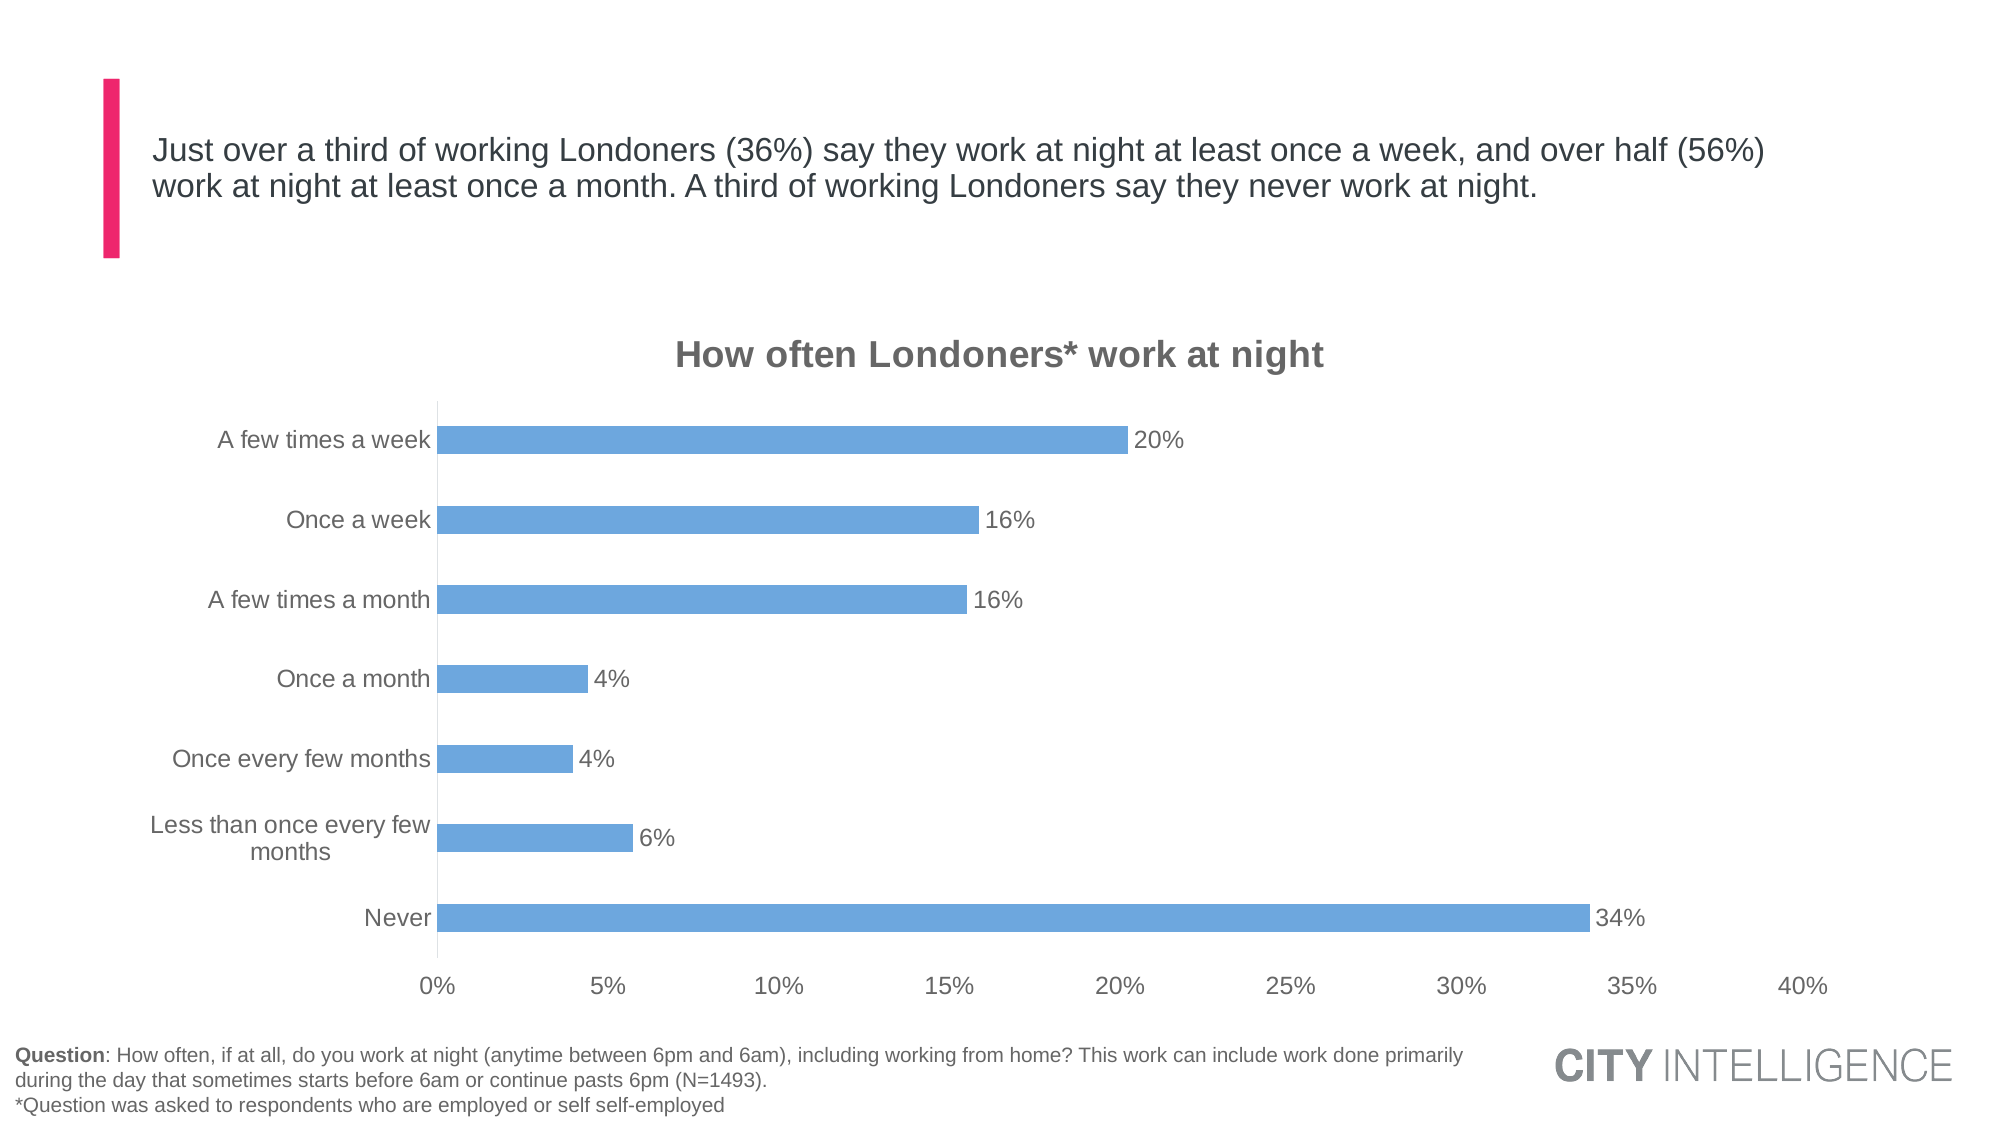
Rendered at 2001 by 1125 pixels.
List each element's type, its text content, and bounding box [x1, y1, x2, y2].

text_box Question: How often, if at all, do you work at night (anytime between 6pm and 6am), including working from home? This work can include work done primarily during the day that sometimes starts before 6am or continue pasts 6pm (N=1493). *Question was asked to respondents who are employed or self self-employed [0, 1034, 1493, 1124]
chart [137, 299, 1863, 1014]
picture [1555, 1048, 1952, 1082]
title Just over a third of working Londoners (36%) say they work at night at least once a week, and over half (56%) work at night at least once a month. A third of working Londoners say they never work at night. [137, 59, 1863, 278]
